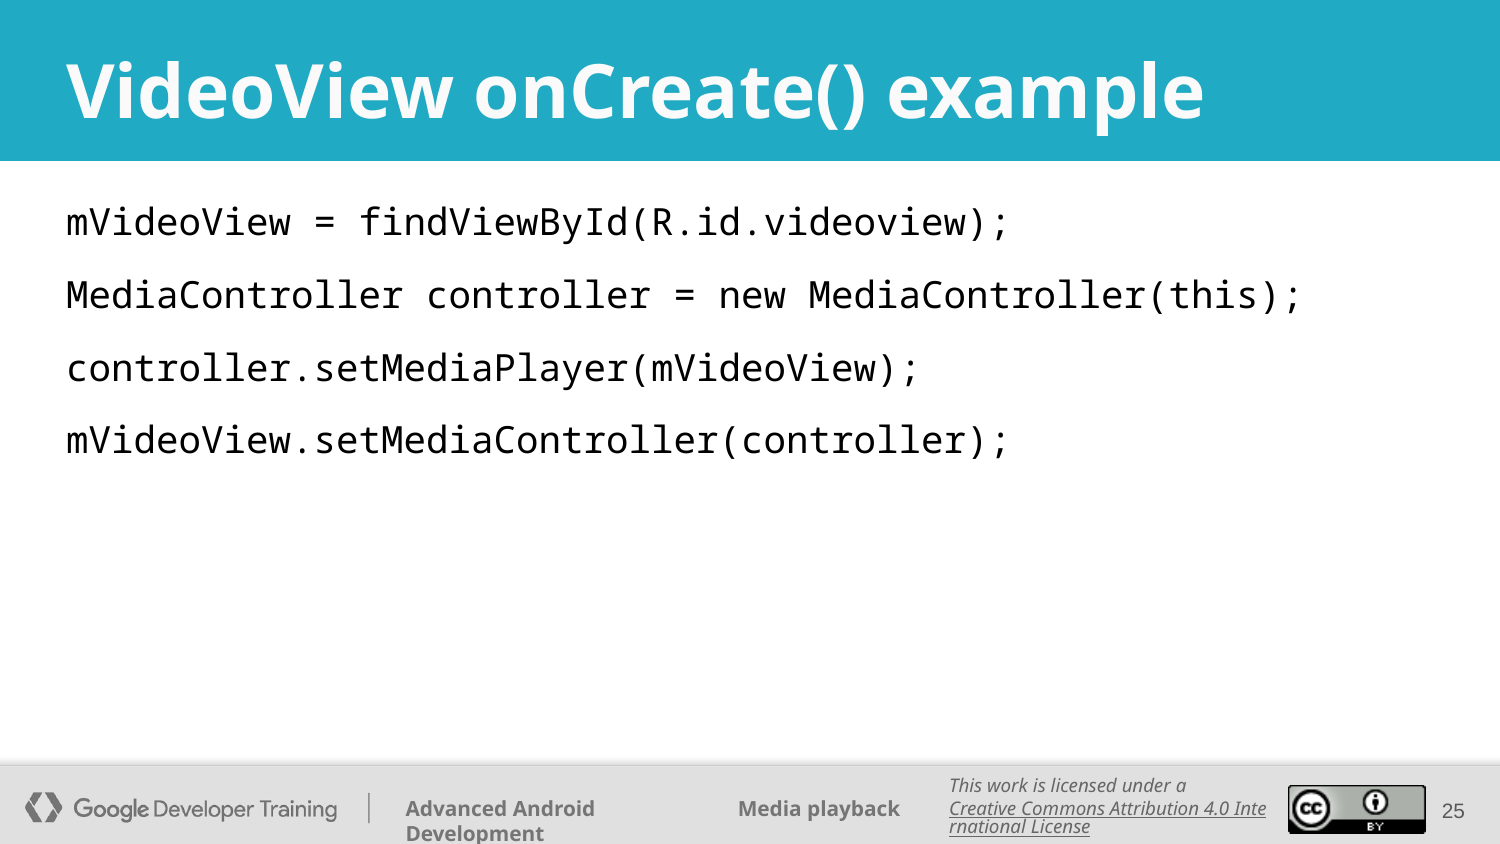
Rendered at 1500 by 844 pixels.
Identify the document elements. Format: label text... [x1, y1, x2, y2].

slide_number ‹#› [1389, 777, 1480, 842]
title VideoView onCreate() example [51, 28, 1449, 122]
picture [0, 161, 1500, 844]
list mVideoView = findViewById(R.id.videoview); MediaController controller = new MediaController(this); controller.setMediaPlayer(mVideoView); mVideoView.setMediaController(controller); [51, 176, 1449, 737]
